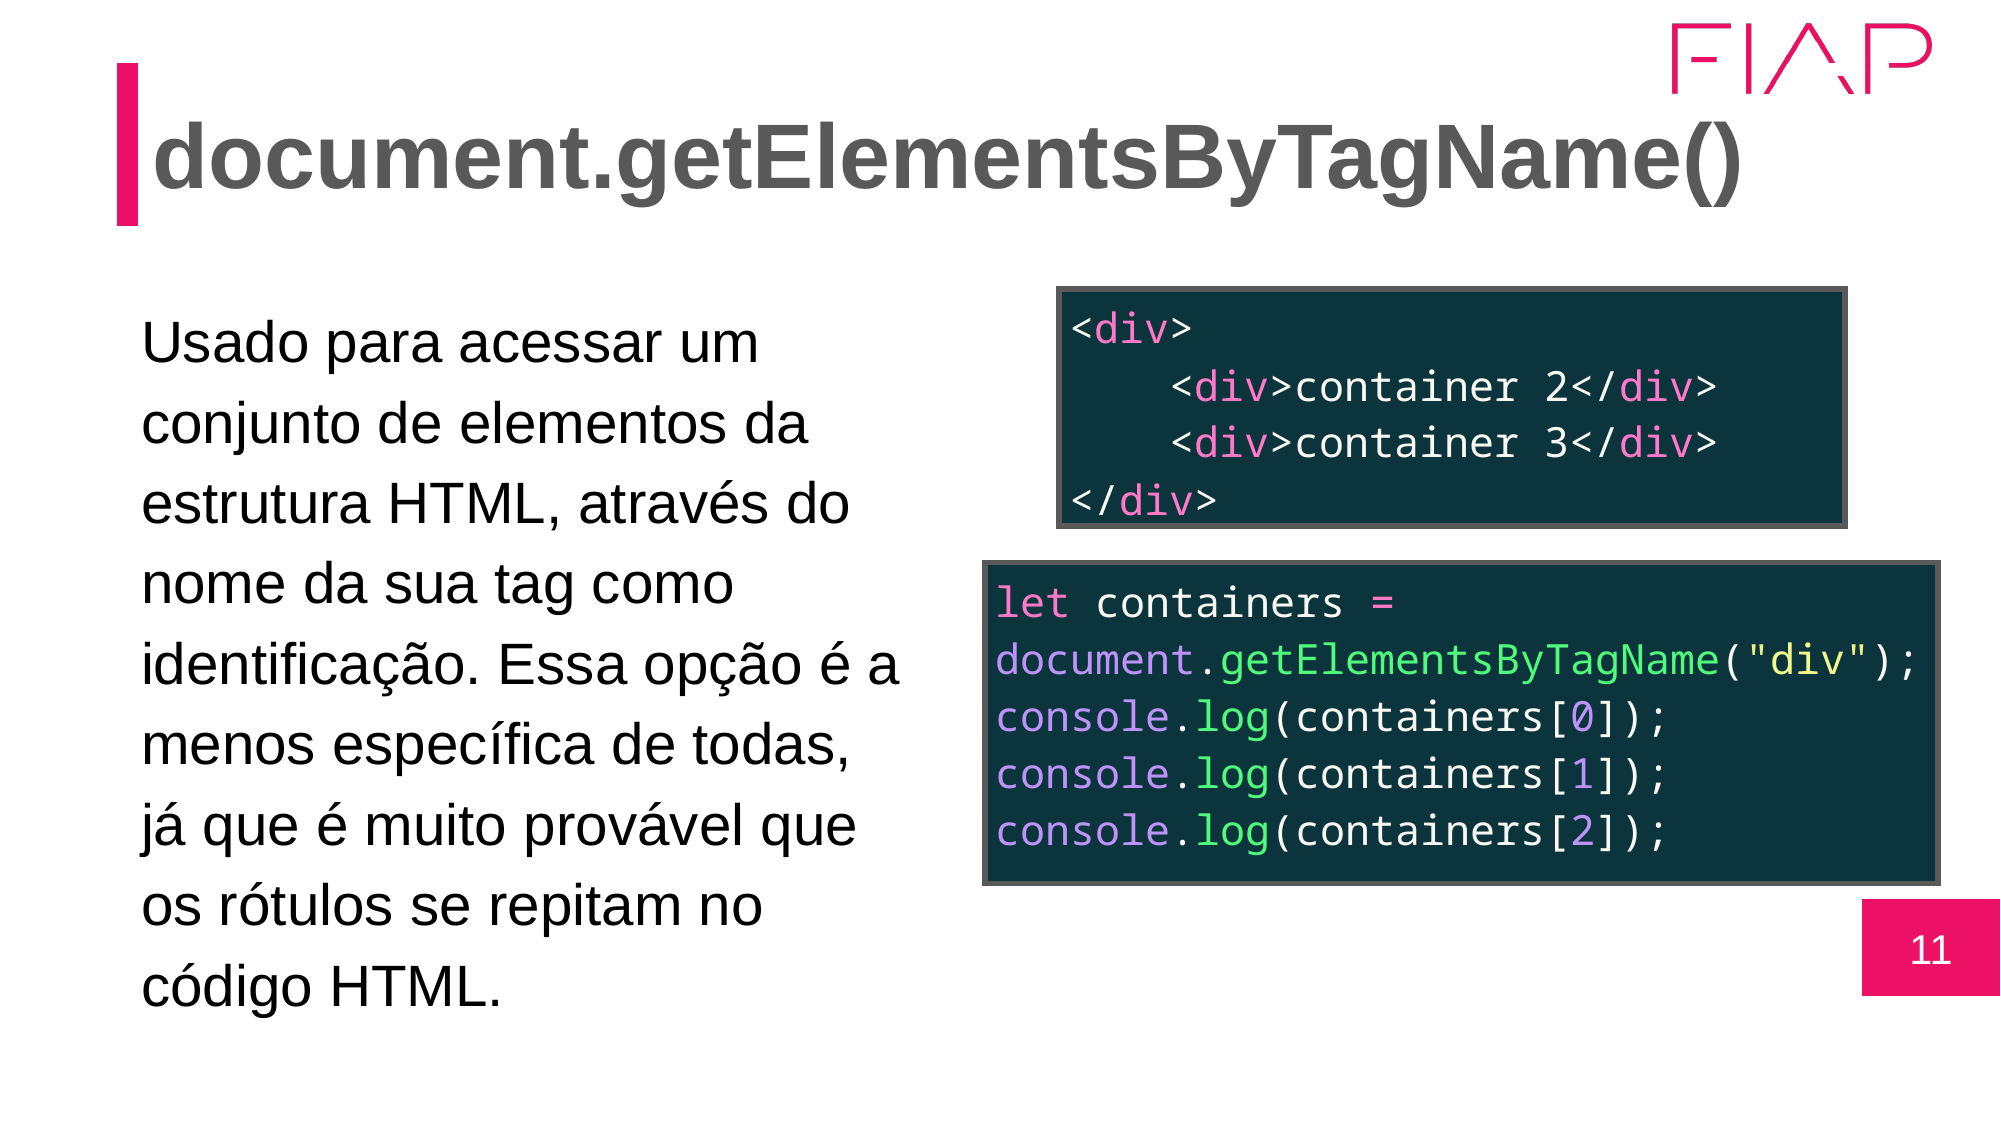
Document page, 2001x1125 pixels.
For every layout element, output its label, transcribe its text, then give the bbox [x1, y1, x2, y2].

text_box Usado para acessar um conjunto de elementos da estrutura HTML, através do nome da sua tag como identificação. Essa opção é a menos específica de todas, já que é muito provável que os rótulos se repitam no código HTML. [125, 278, 928, 1033]
table_header let containers = document.getElementsByTagName("div"); console.log(containers[0]); console.log(containers[1]); console.log(containers[2]); [988, 565, 1935, 881]
picture [1672, 23, 1932, 94]
slide_number 11 [1862, 917, 2000, 978]
title document.getElementsByTagName() [137, 78, 1863, 240]
table_header <div> <div>container 2</div> <div>container 3</div> </div> [1062, 292, 1842, 523]
picture [1862, 978, 2000, 996]
picture [117, 63, 138, 226]
picture [1862, 899, 2000, 917]
